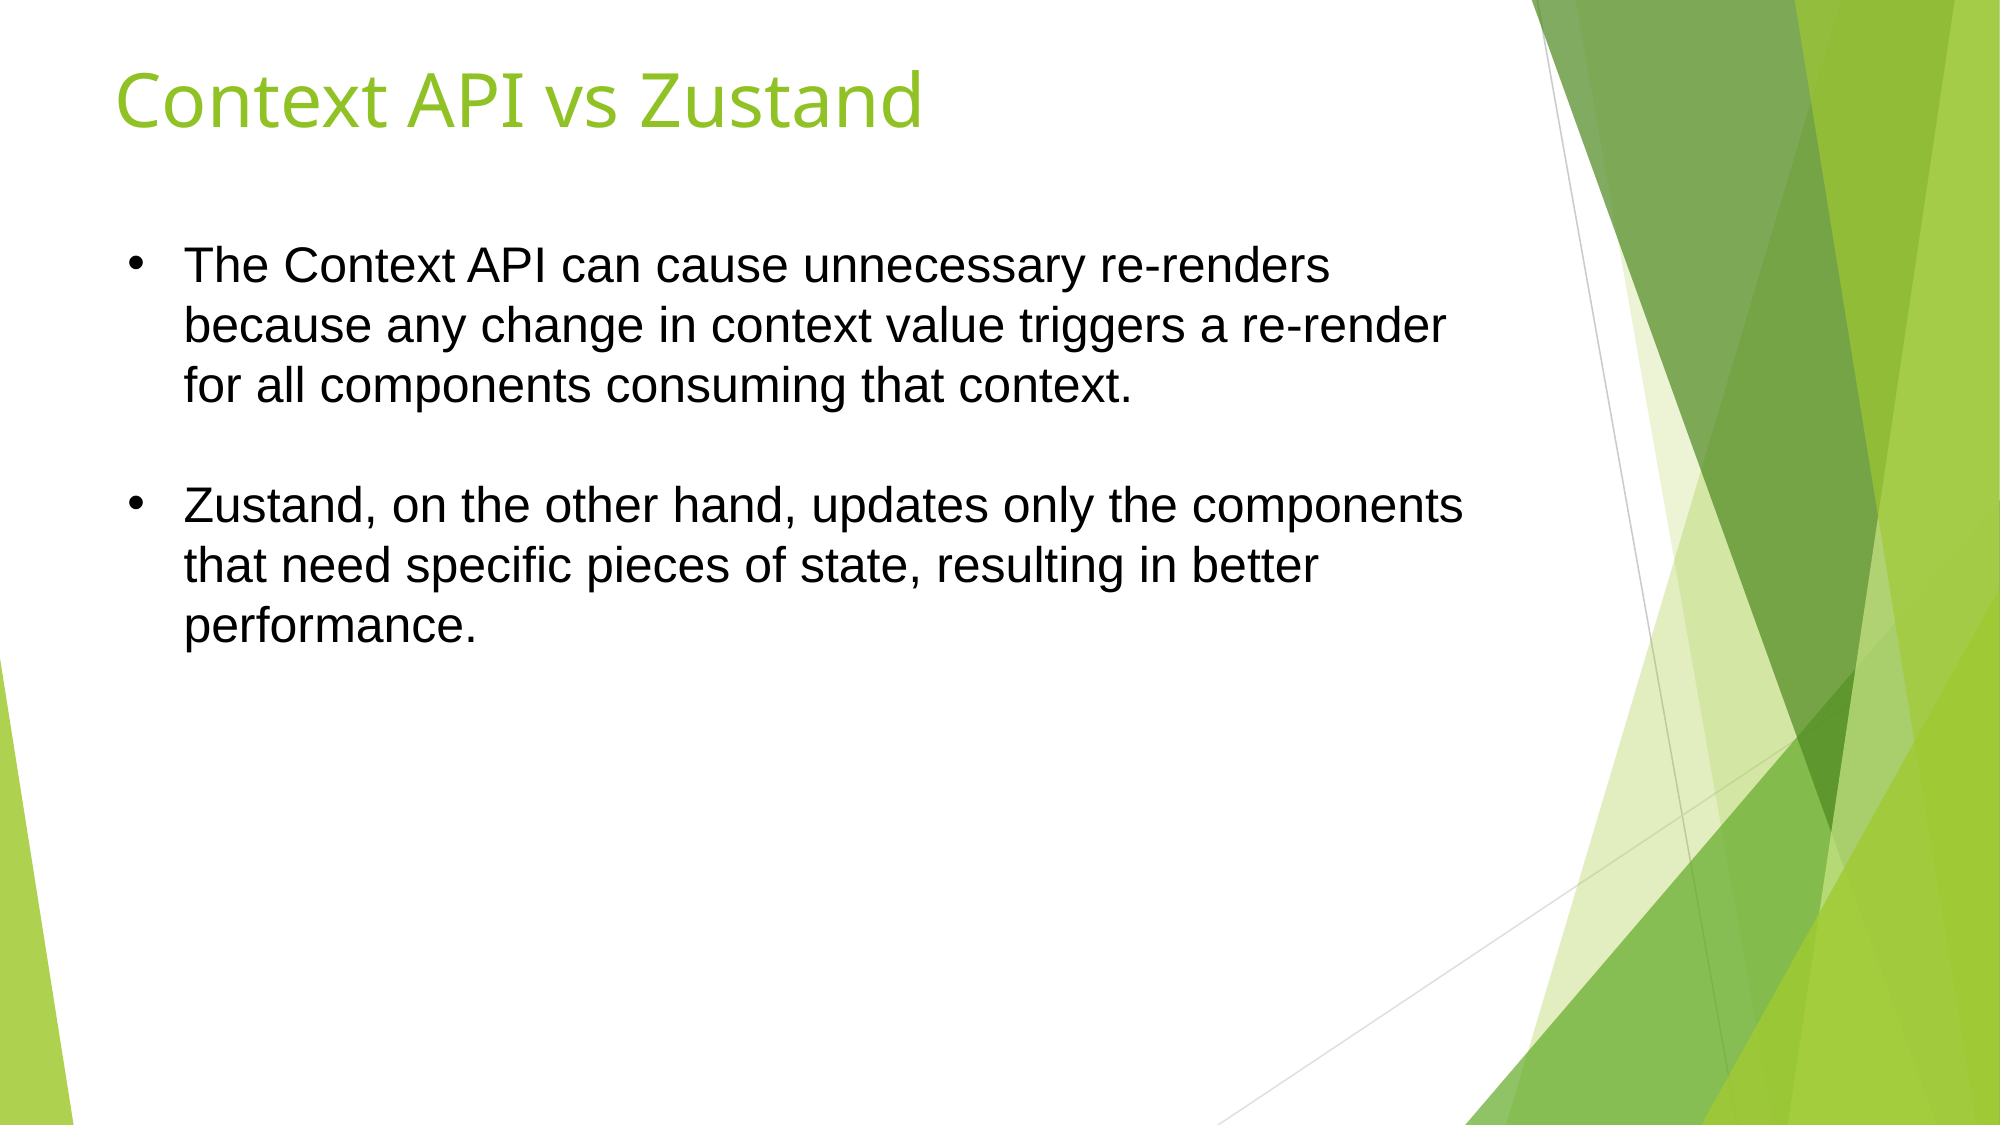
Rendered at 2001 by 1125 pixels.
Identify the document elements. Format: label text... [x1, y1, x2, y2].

text_box The Context API can cause unnecessary re-renders because any change in context value triggers a re-render for all components consuming that context. Zustand, on the other hand, updates only the components that need specific pieces of state, resulting in better performance. [112, 224, 1501, 660]
title Context API vs Zustand [112, 50, 1433, 224]
